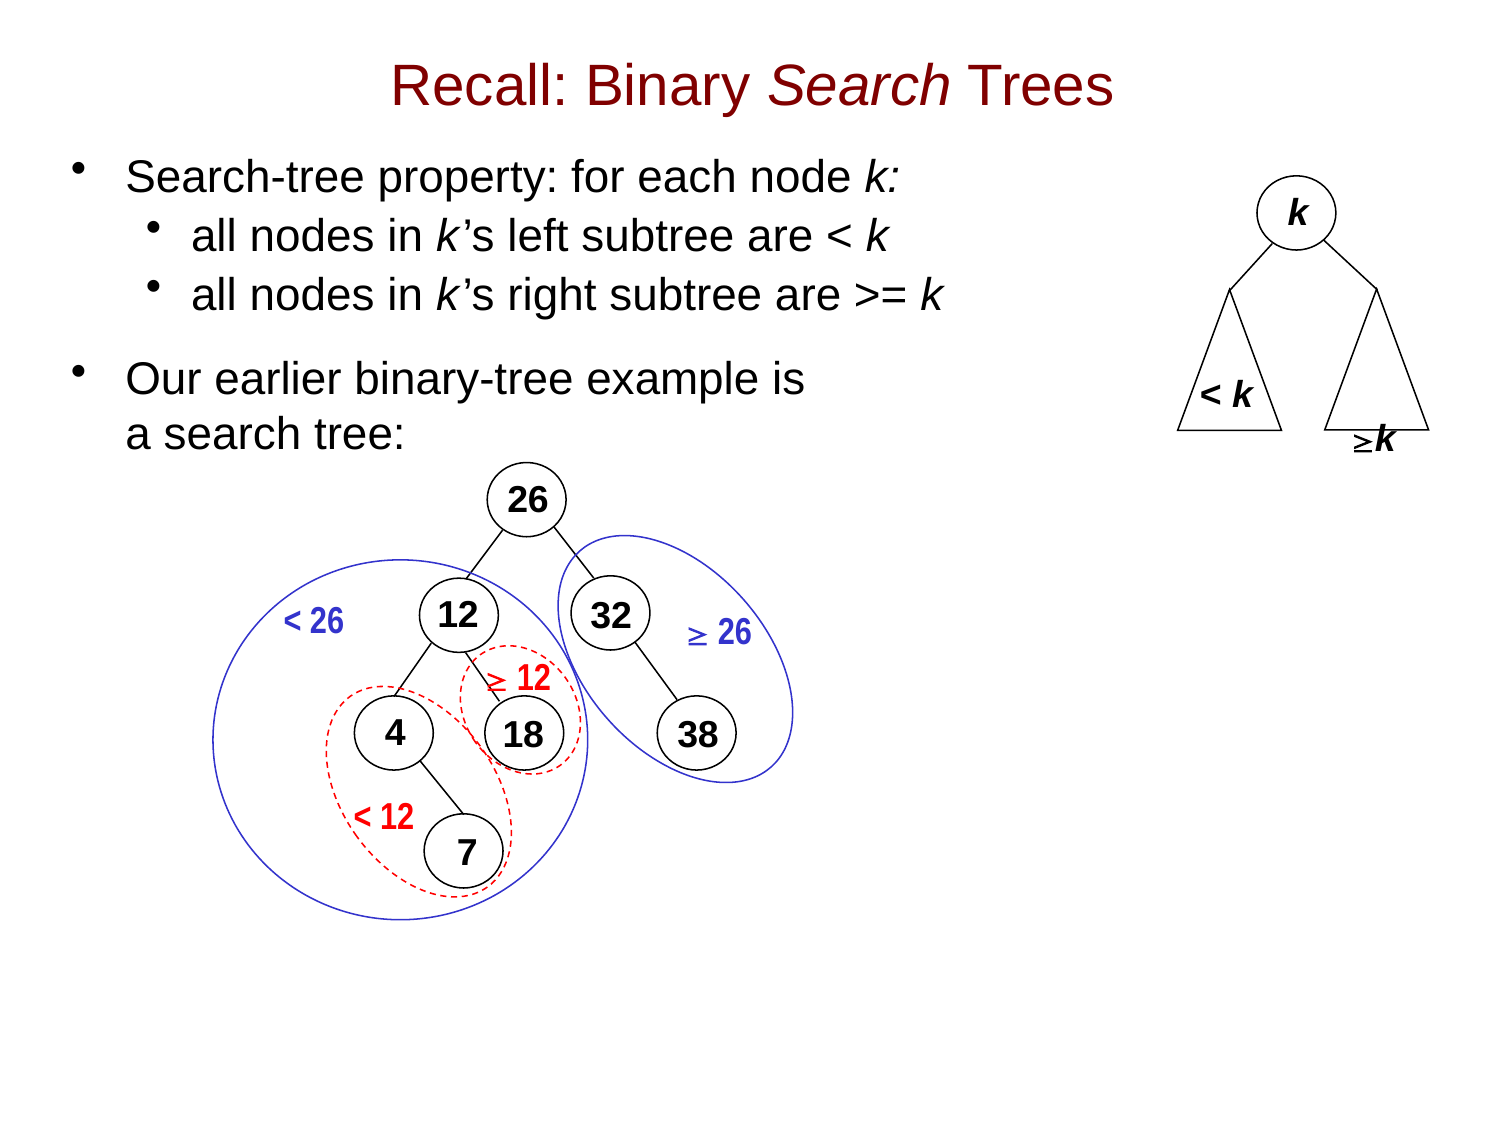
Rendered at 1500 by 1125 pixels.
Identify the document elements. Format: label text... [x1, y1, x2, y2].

text_box ³ 12 [470, 645, 566, 706]
text_box < 12 [338, 784, 429, 845]
text_box 26 [548, 467, 574, 529]
text_box ³ 26 [671, 599, 767, 660]
text_box [558, 535, 793, 783]
text_box 12 [493, 582, 504, 589]
text_box ³k [1404, 361, 1419, 401]
text_box ³k [1328, 361, 1349, 418]
text_box 38 [652, 759, 662, 765]
title Recall: Binary Search Trees [64, 12, 1442, 138]
text_box < k [1180, 362, 1202, 421]
list Search-tree property: for each node k: all nodes in k ’s left subtree are < k all nodes in k ’s right subtree are >= k Our earlier binary-tree example is a search tree: [55, 138, 1500, 1060]
text_box [487, 462, 567, 537]
text_box [460, 665, 581, 775]
text_box [1177, 289, 1282, 431]
text_box [1256, 175, 1336, 251]
text_box < k [1257, 362, 1272, 401]
text_box [326, 686, 512, 897]
text_box [1324, 289, 1429, 430]
text_box k [1317, 180, 1344, 242]
text_box < 26 [268, 589, 359, 649]
text_box k [1252, 180, 1276, 242]
text_box 26 [482, 467, 506, 529]
text_box [212, 559, 588, 920]
